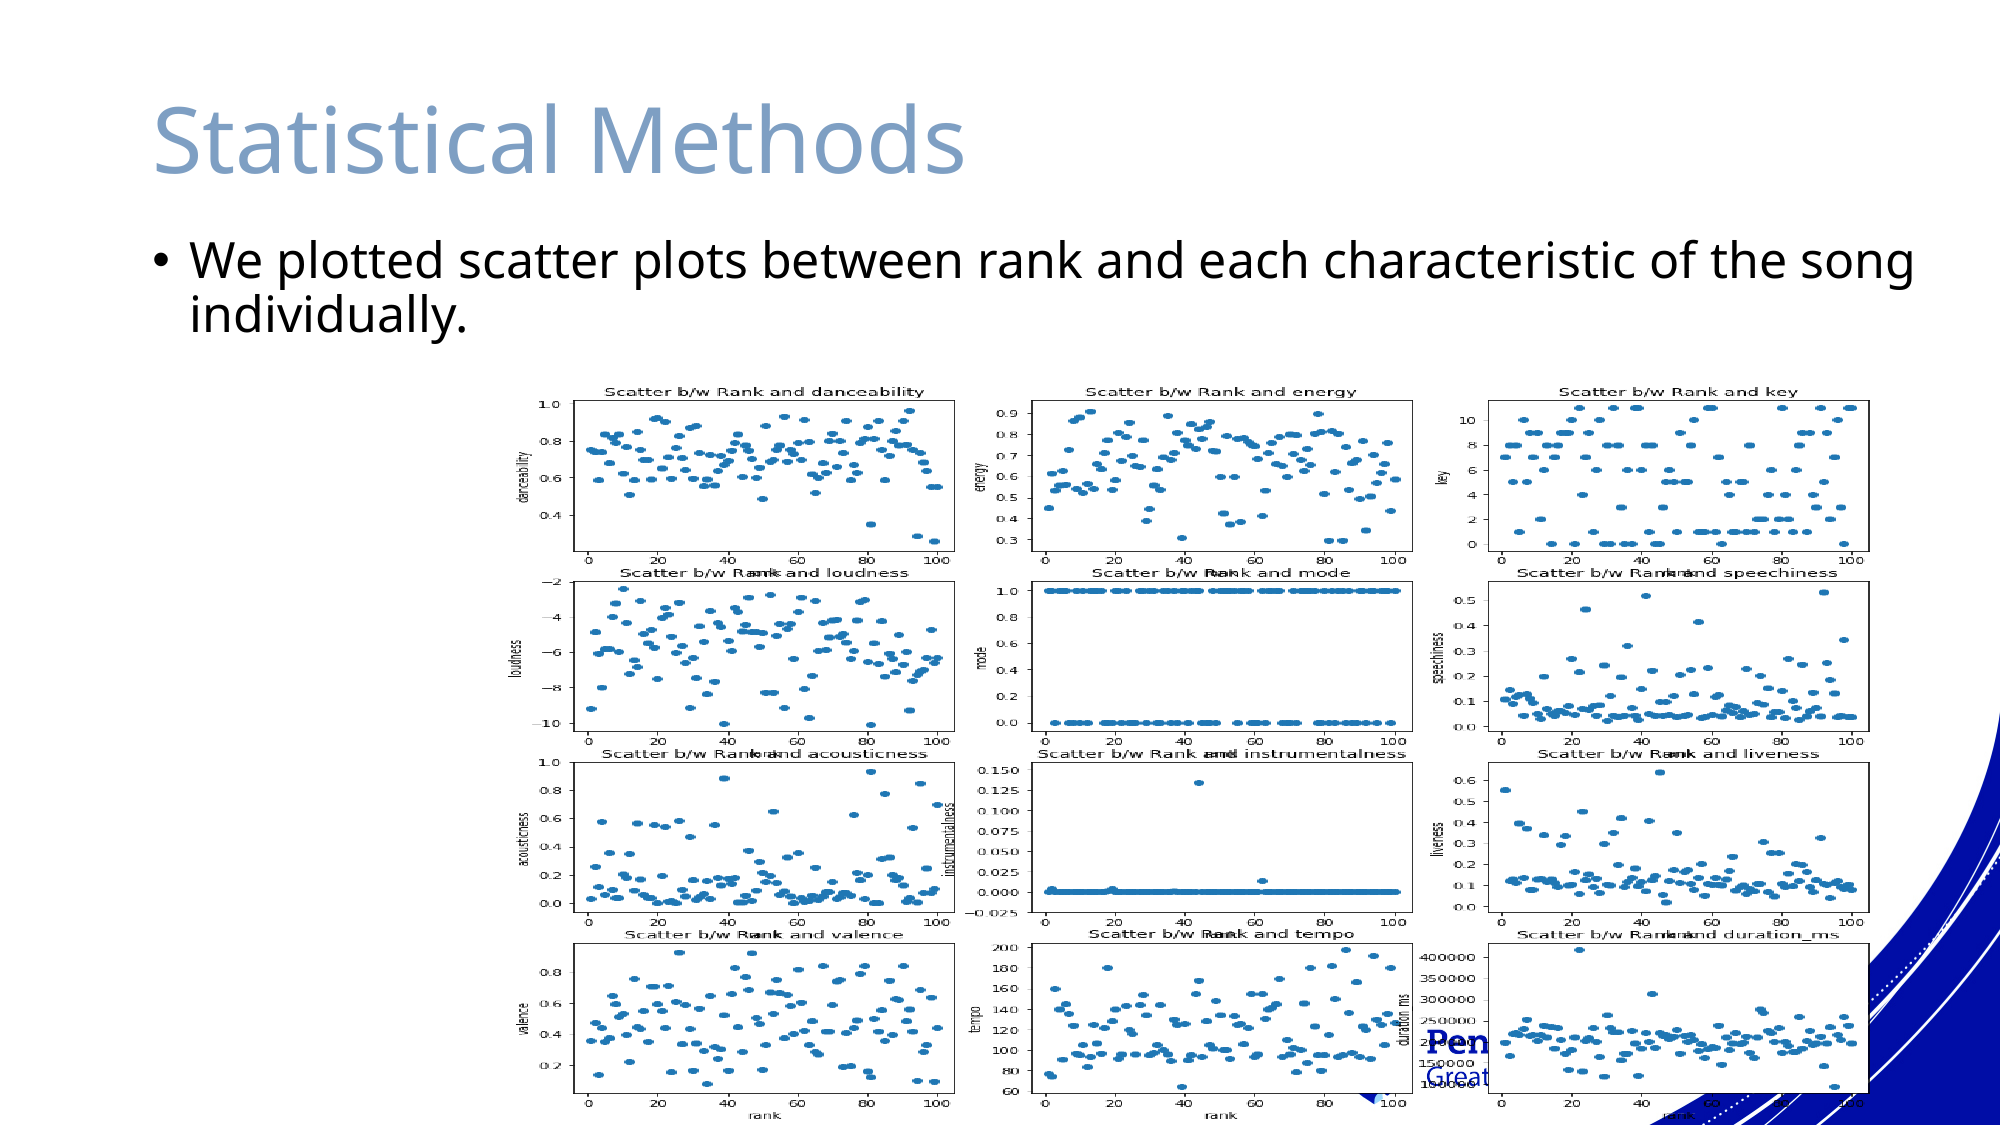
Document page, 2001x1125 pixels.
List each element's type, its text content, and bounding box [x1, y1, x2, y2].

list We plotted scatter plots between rank and each characteristic of the song individually. [137, 228, 1964, 426]
title Statistical Methods [137, 59, 1863, 228]
picture [0, 0, 2000, 1125]
